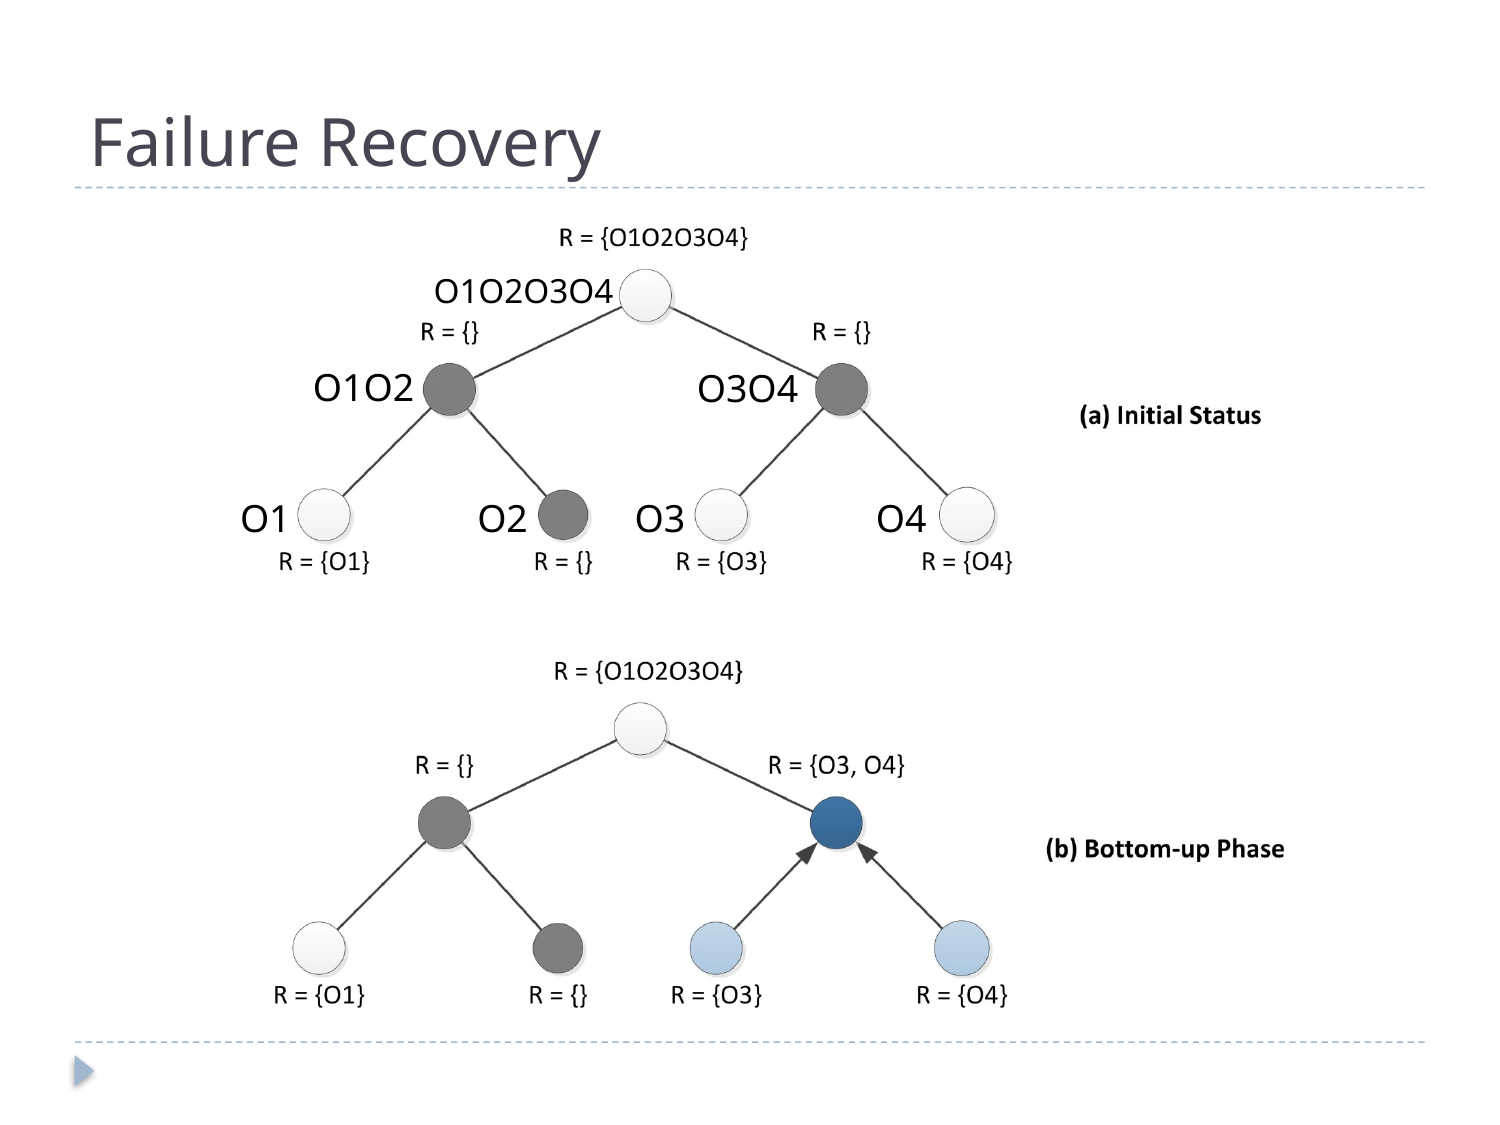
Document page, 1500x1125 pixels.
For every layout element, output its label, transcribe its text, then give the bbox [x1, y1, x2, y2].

picture [274, 217, 1288, 1026]
title Failure Recovery [75, 24, 1425, 188]
text_box O1 [225, 487, 268, 548]
